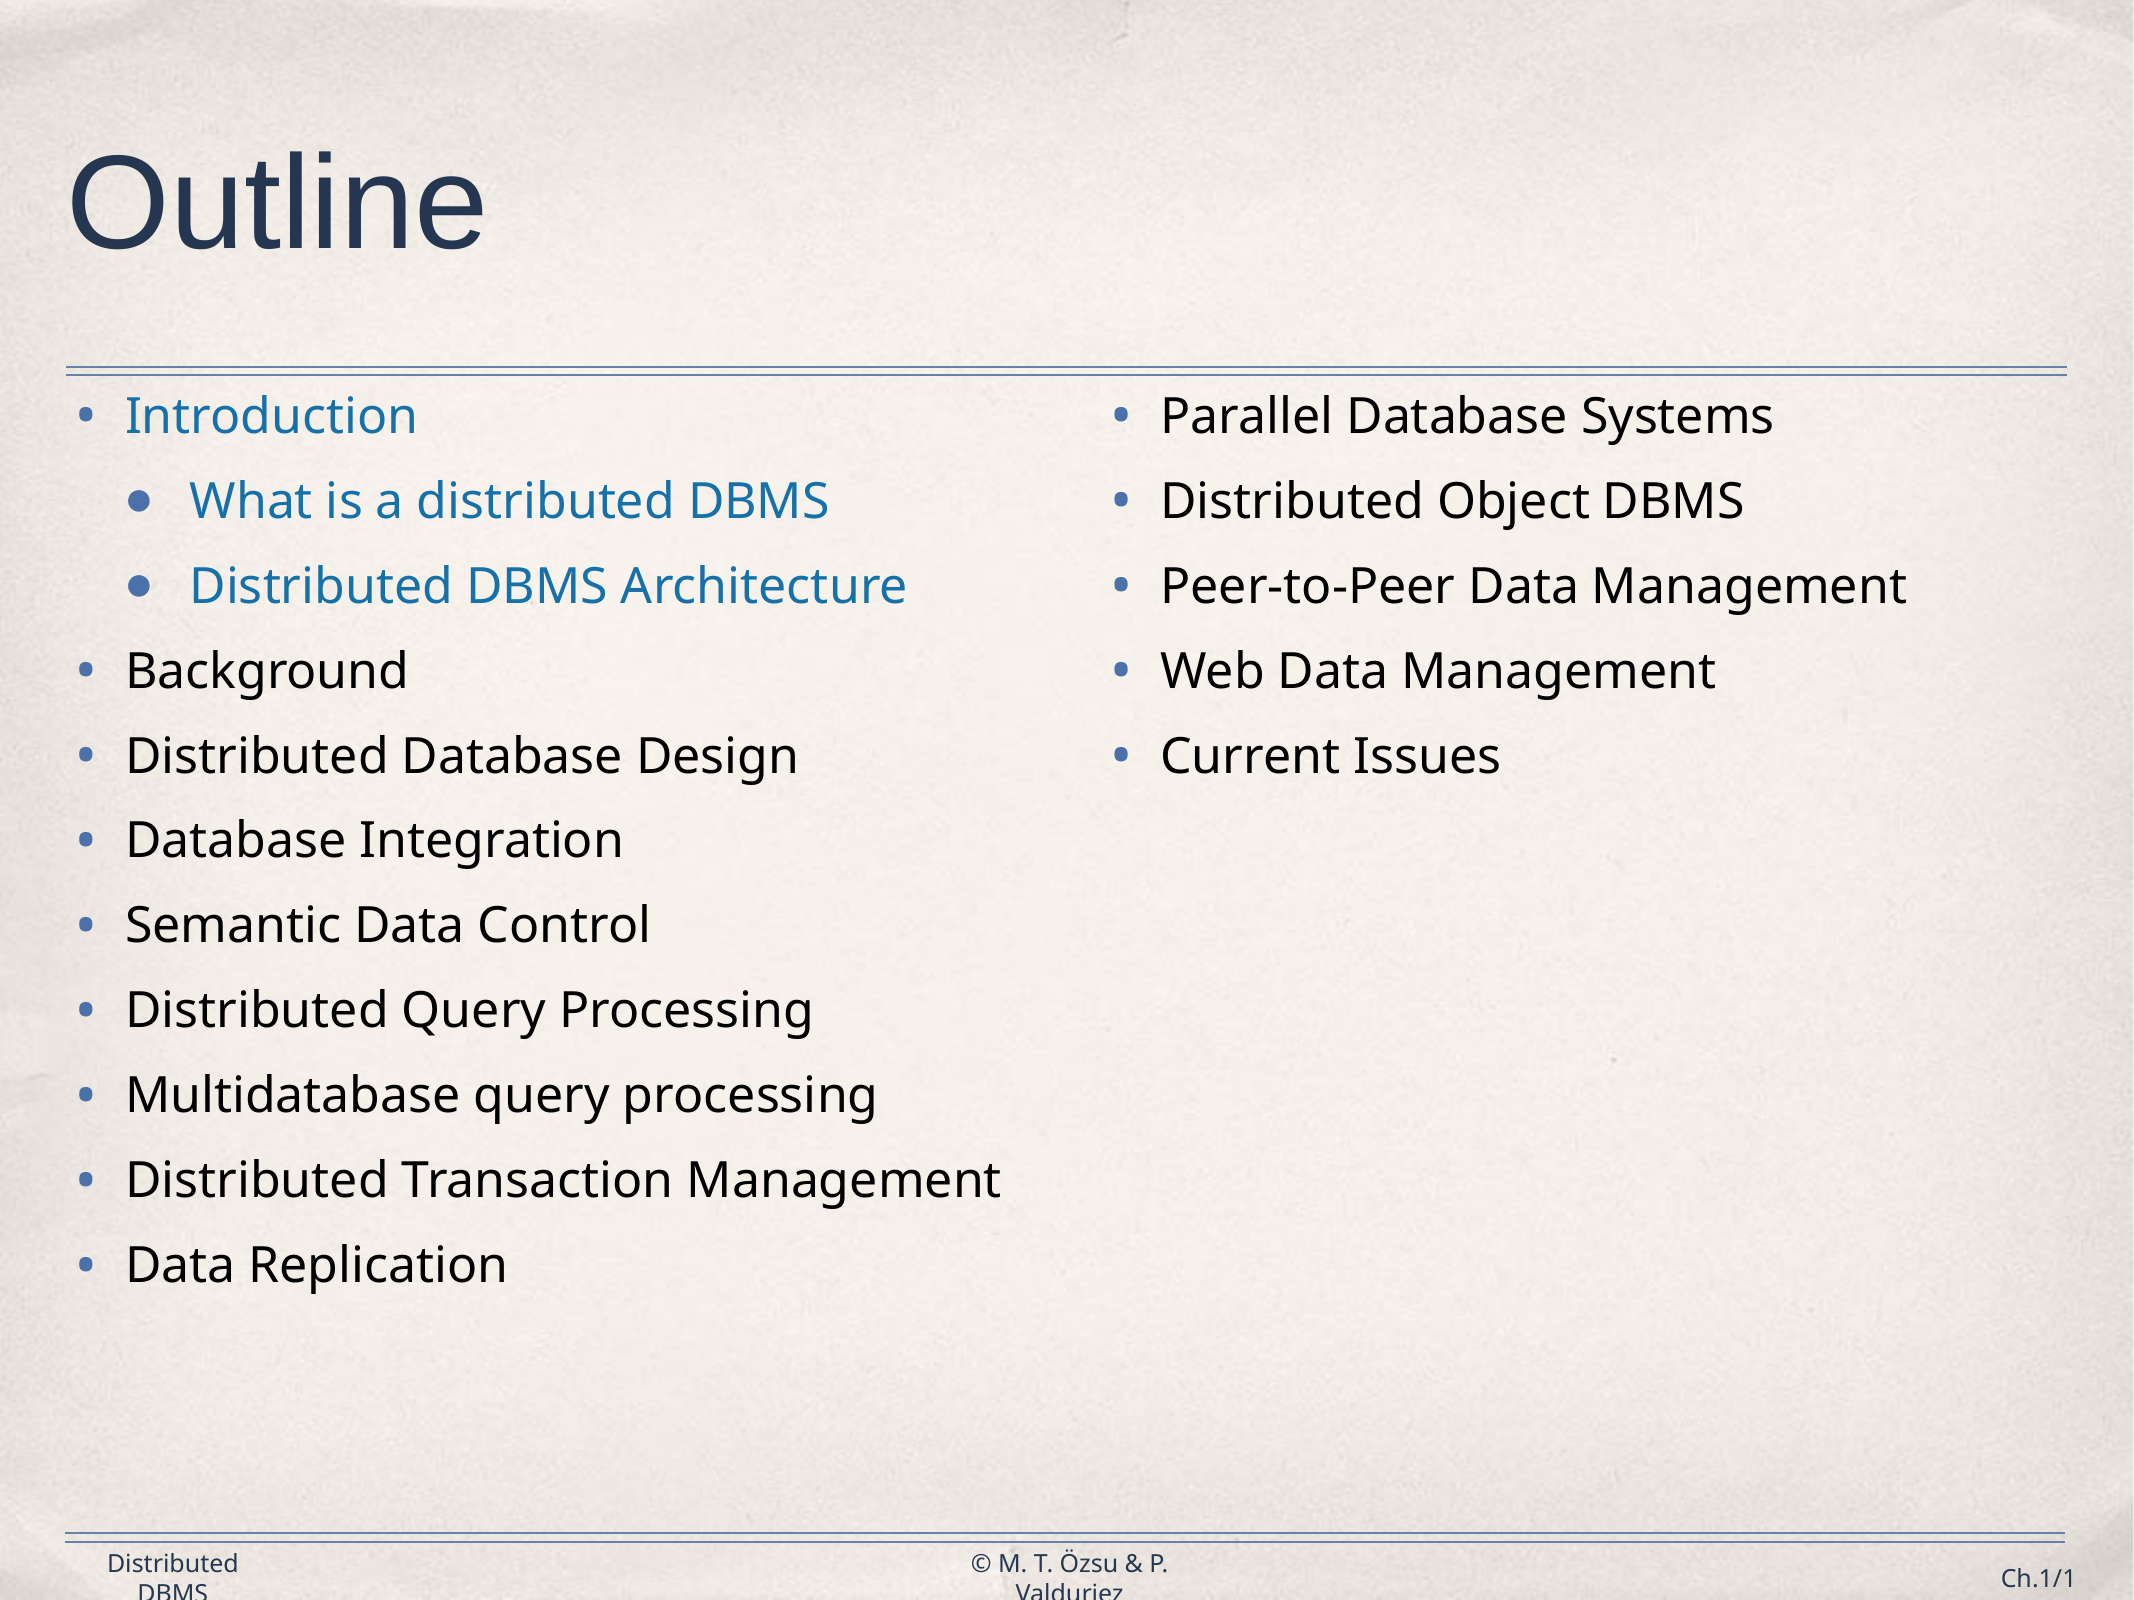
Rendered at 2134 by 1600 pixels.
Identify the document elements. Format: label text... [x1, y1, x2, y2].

picture [0, 0, 2134, 1600]
list Parallel Database Systems Distributed Object DBMS Peer-to-Peer Data Management Web Data Management Current Issues [1091, 374, 2103, 1535]
picture [160, 1586, 167, 1592]
list Introduction What is a distributed DBMS Distributed DBMS Architecture Background Distributed Database Design Database Integration Semantic Data Control Distributed Query Processing Multidatabase query processing Distributed Transaction Management Data Replication [56, 374, 1067, 1535]
title Outline [58, 72, 2075, 338]
picture [175, 1587, 180, 1600]
picture [142, 1586, 151, 1600]
picture [160, 1594, 167, 1600]
picture [1054, 1590, 1061, 1600]
picture [184, 1588, 189, 1600]
